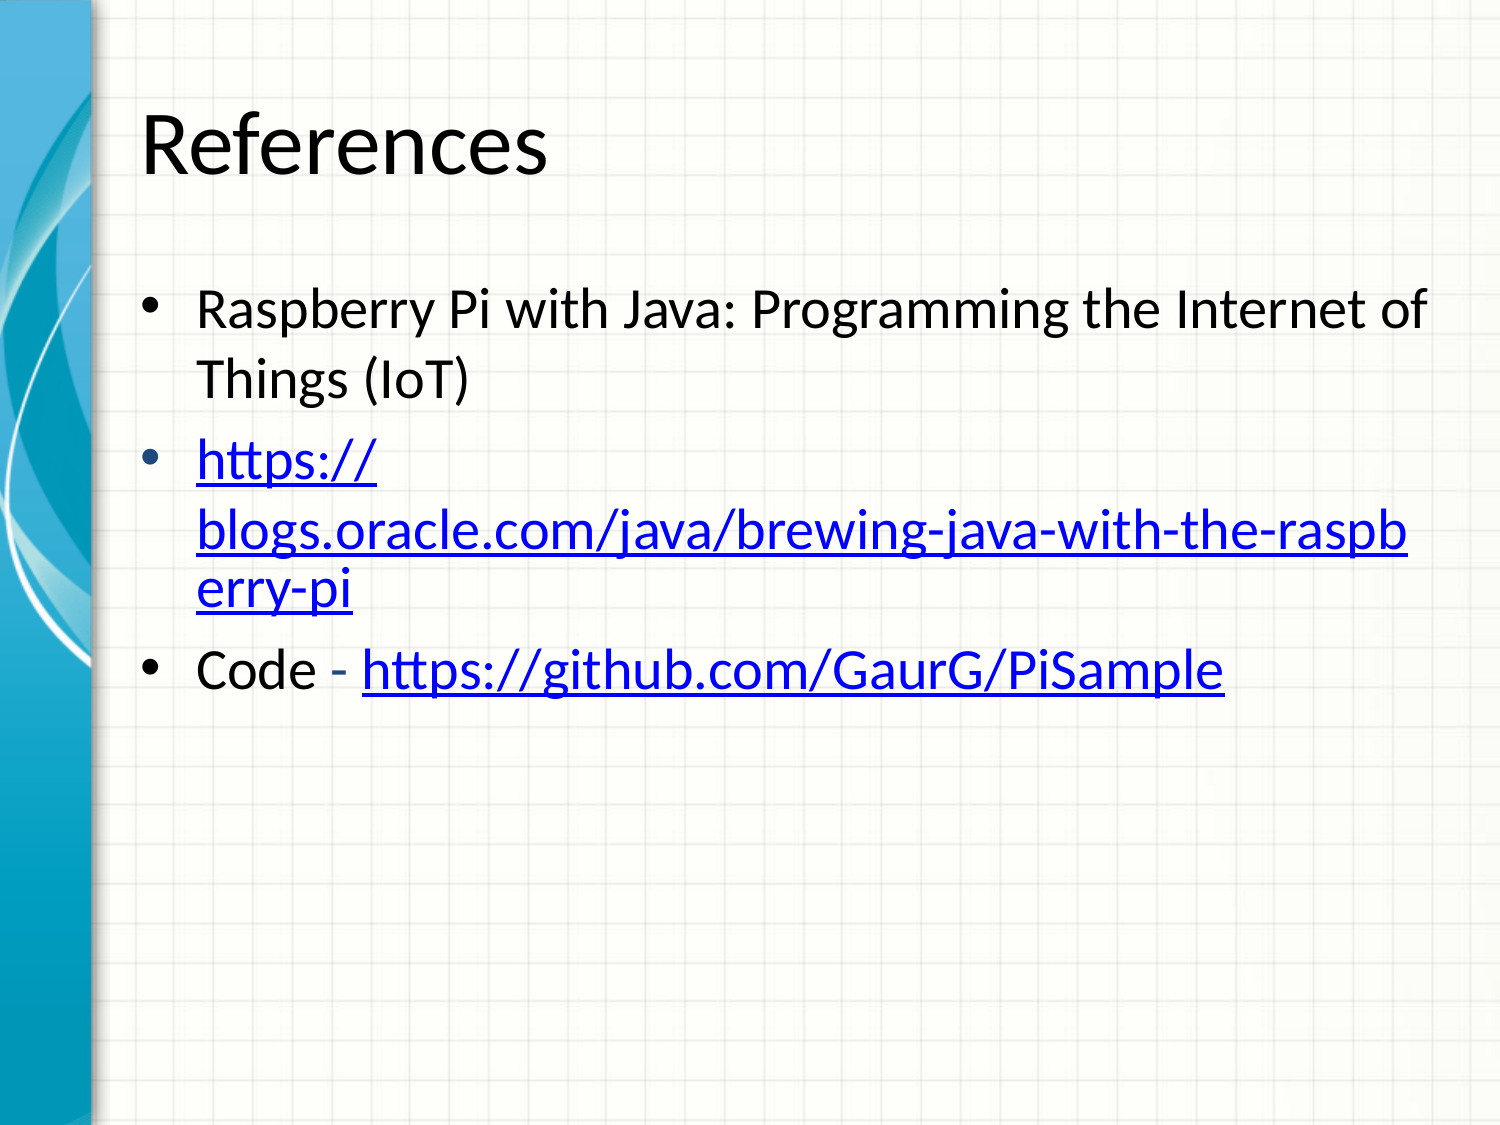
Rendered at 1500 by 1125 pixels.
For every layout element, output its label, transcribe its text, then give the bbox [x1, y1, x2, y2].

title References [125, 44, 1450, 232]
picture [0, 0, 1500, 1125]
list Raspberry Pi with Java: Programming the Internet of Things (IoT) https://blogs.oracle.com/java/brewing-java-with-the-raspberry-pi Code - https://github.com/GaurG/PiSample [125, 262, 1450, 1005]
